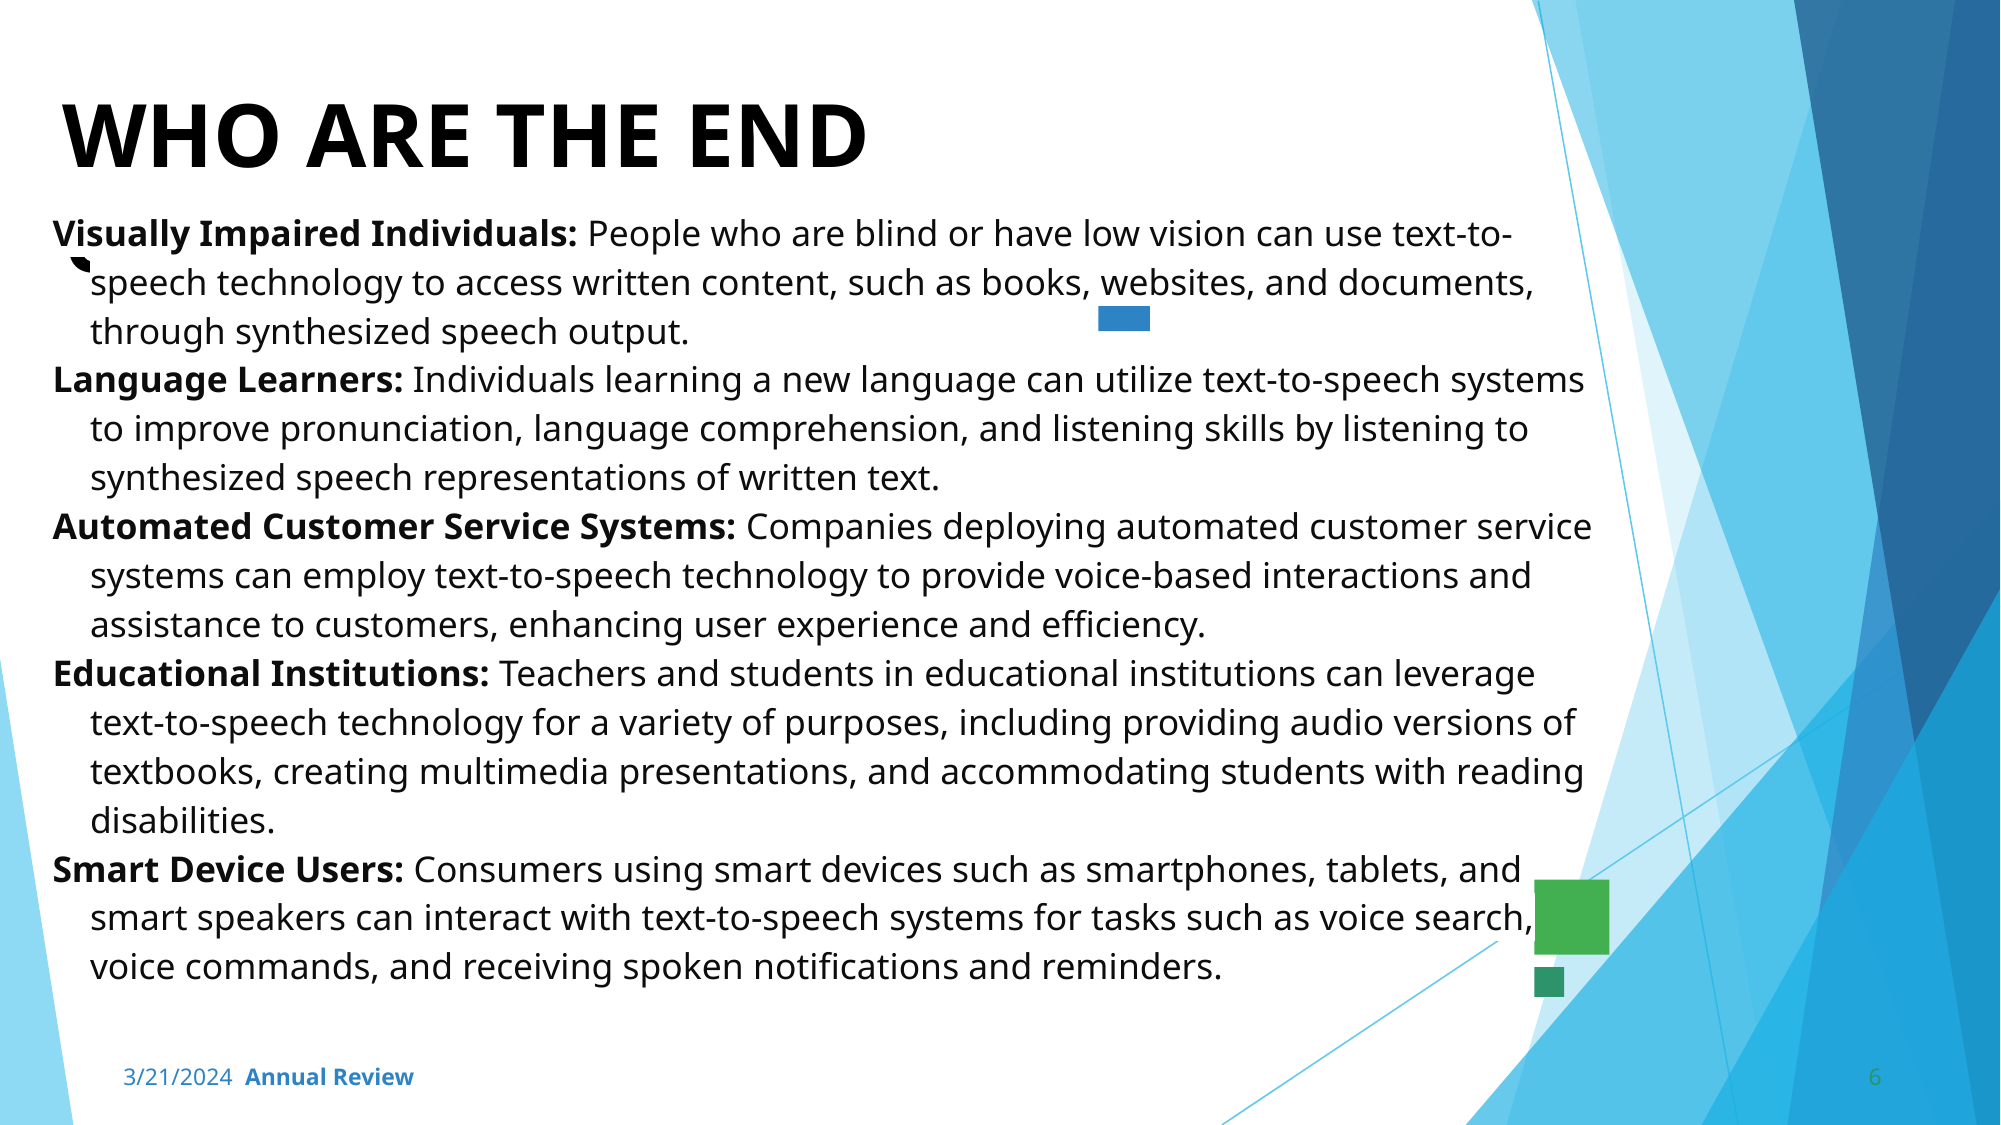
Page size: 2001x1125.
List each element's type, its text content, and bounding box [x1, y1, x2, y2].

text_box Visually Impaired Individuals: People who are blind or have low vision can use text-to-speech technology to access written content, such as books, websites, and documents, through synthesized speech output. Language Learners: Individuals learning a new language can utilize text-to-speech systems to improve pronunciation, language comprehension, and listening skills by listening to synthesized speech representations of written text. Automated Customer Service Systems: Companies deploying automated customer service systems can employ text-to-speech technology to provide voice-based interactions and assistance to customers, enhancing user experience and efficiency. Educational Institutions: Teachers and students in educational institutions can leverage text-to-speech technology for a variety of purposes, including providing audio versions of textbooks, creating multimedia presentations, and accommodating students with reading disabilities. Smart Device Users: Consumers using smart devices such as smartphones, tablets, and smart speakers can interact with text-to-speech systems for tasks such as voice search, voice commands, and receiving spoken notifications and reminders. [0, 189, 1630, 1026]
picture [118, 1012, 477, 1093]
slide_number 6 [1862, 1061, 1888, 1125]
title WHO ARE THE END USERS? [59, 77, 1173, 189]
